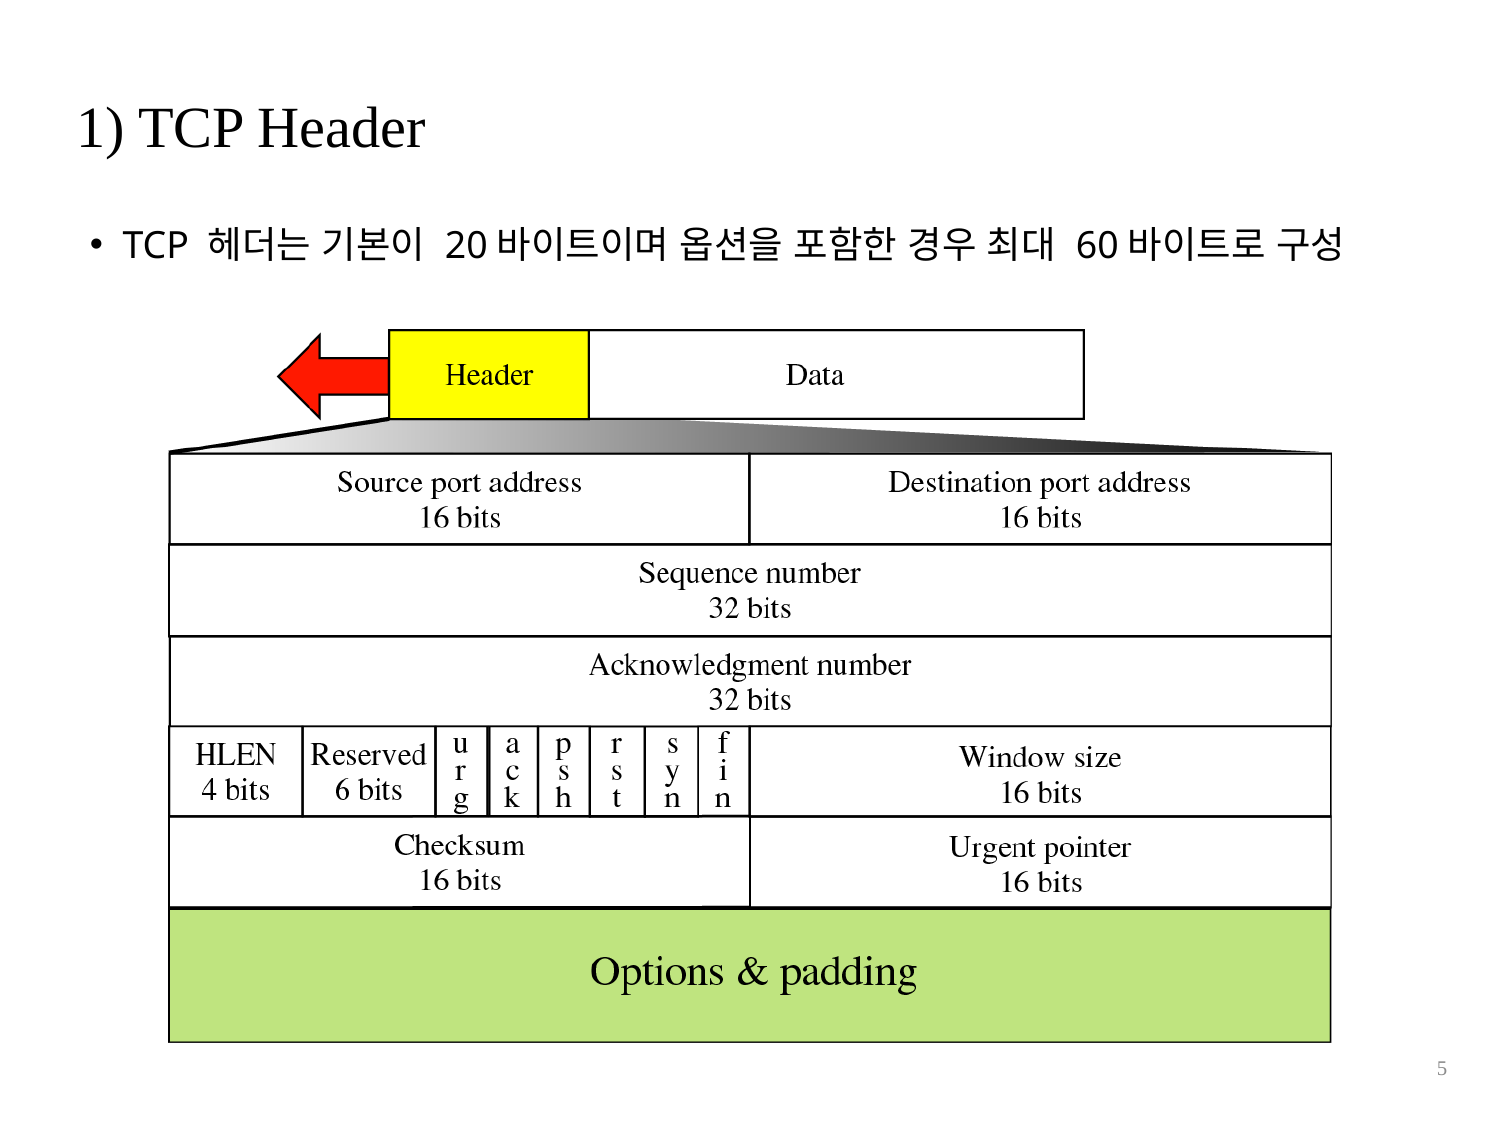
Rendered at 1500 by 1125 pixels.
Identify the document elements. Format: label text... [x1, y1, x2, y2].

title 1) TCP Header [61, 85, 1355, 172]
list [168, 329, 1332, 1043]
text_box TCP 헤더는 기본이 20바이트이며 옵션을 포함한 경우 최대 60바이트로 구성 [61, 213, 1500, 274]
slide_number 5 [1124, 1037, 1463, 1097]
